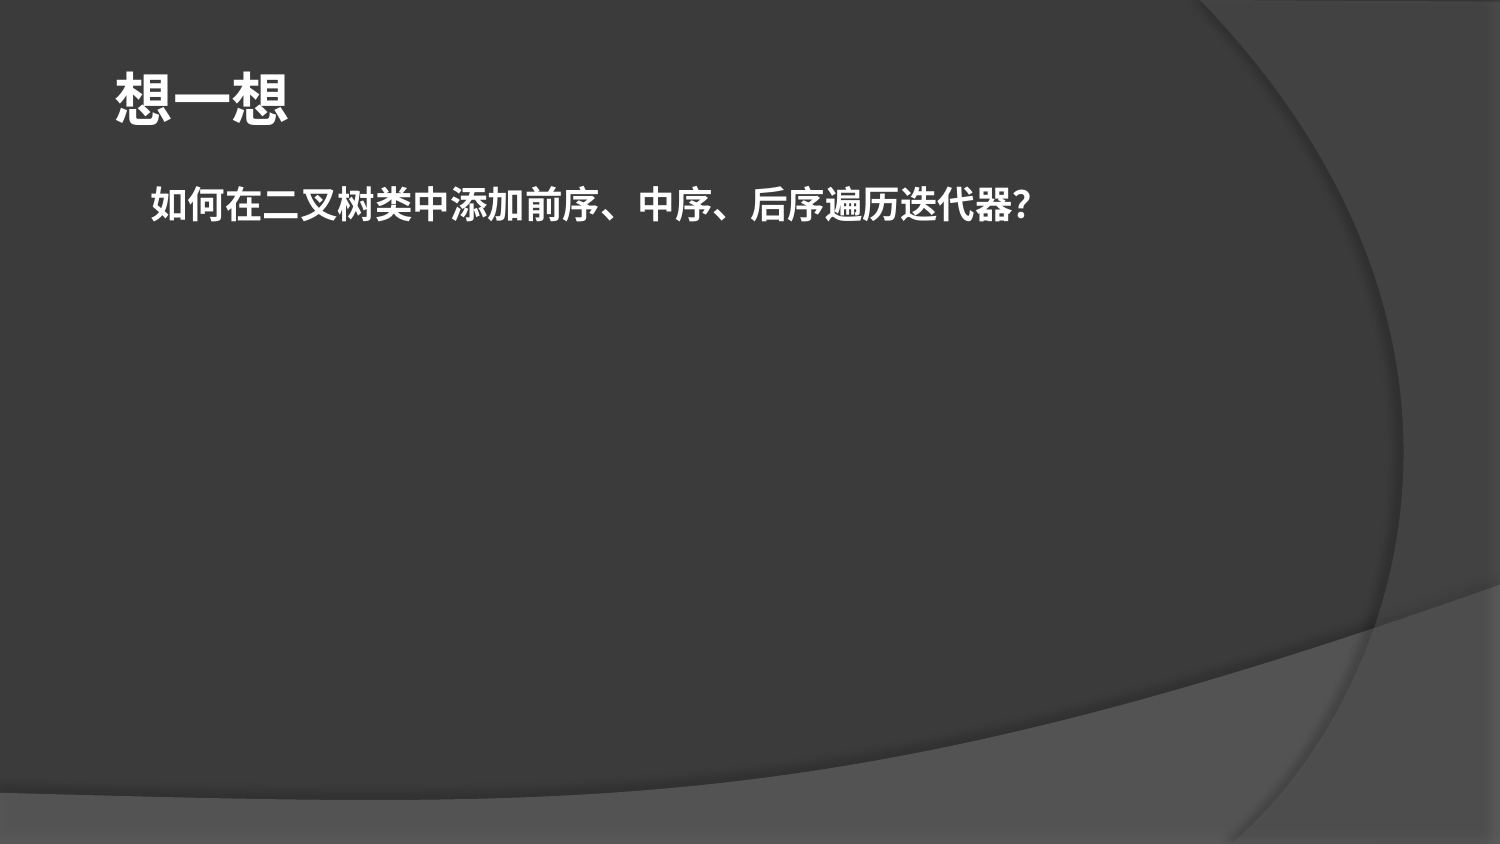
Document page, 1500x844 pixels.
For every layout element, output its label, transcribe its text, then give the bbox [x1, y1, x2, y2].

text_box 如何在二叉树类中添加前序、中序、后序遍历迭代器？ [135, 173, 1247, 234]
text_box 想一想 [100, 55, 1120, 141]
